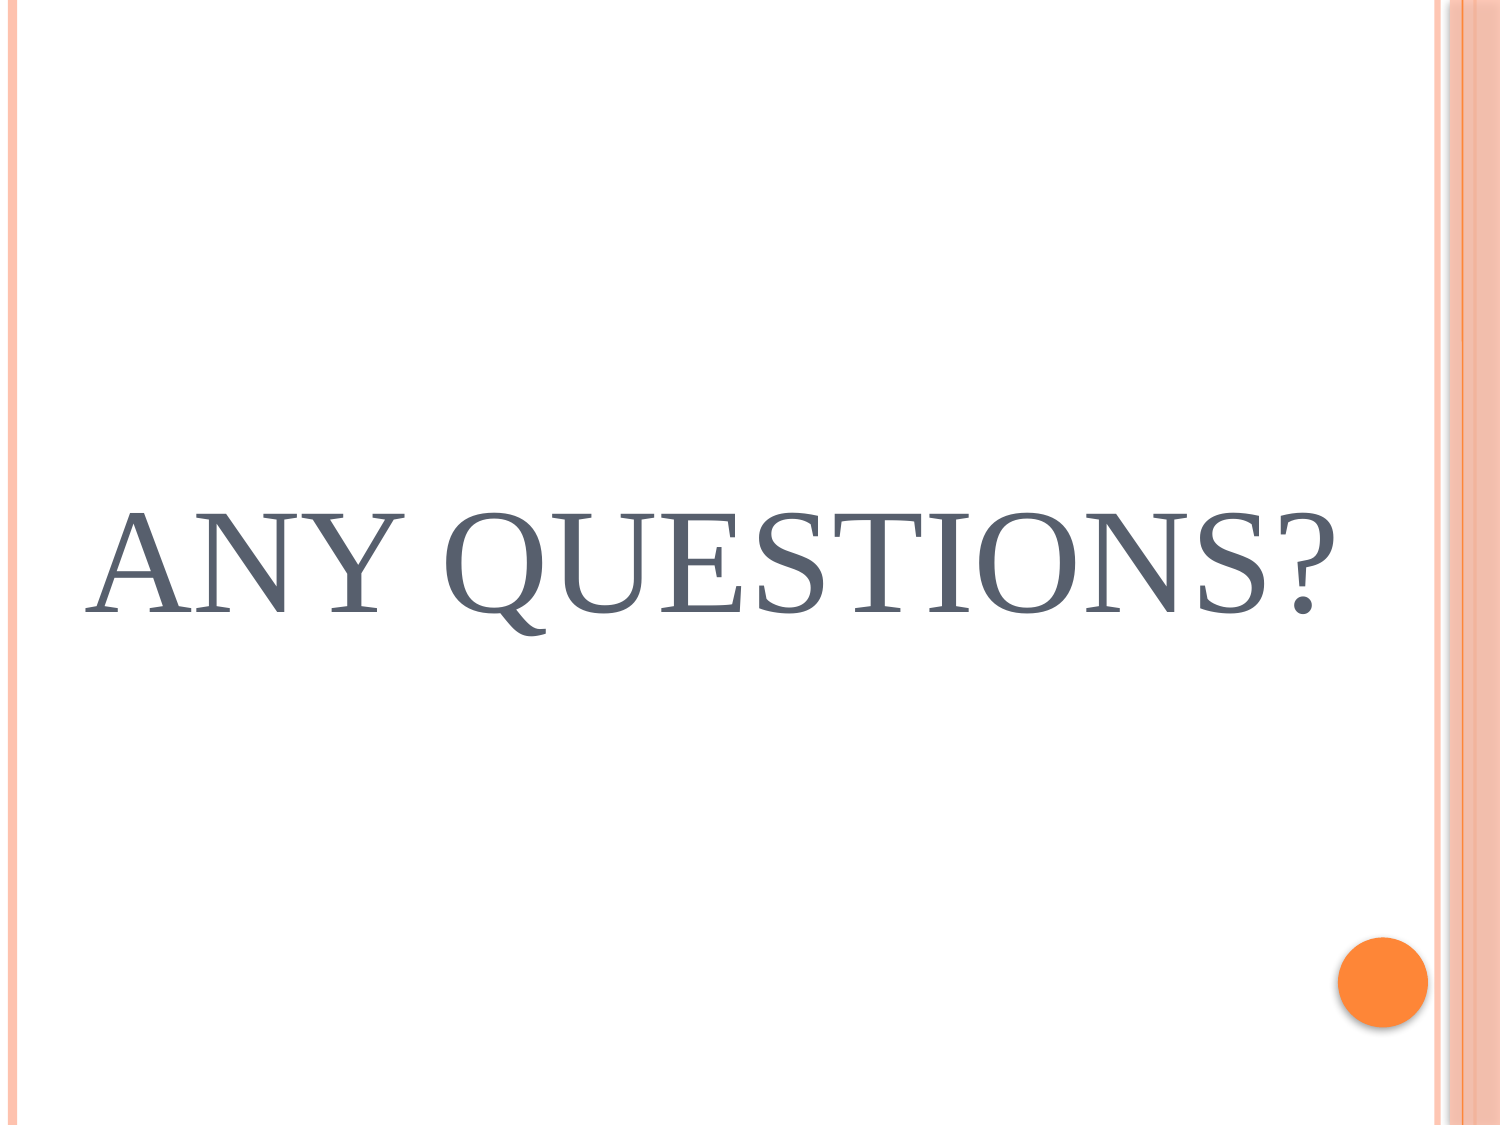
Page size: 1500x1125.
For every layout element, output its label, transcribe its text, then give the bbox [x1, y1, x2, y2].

title Any Questions? [37, 0, 1388, 650]
